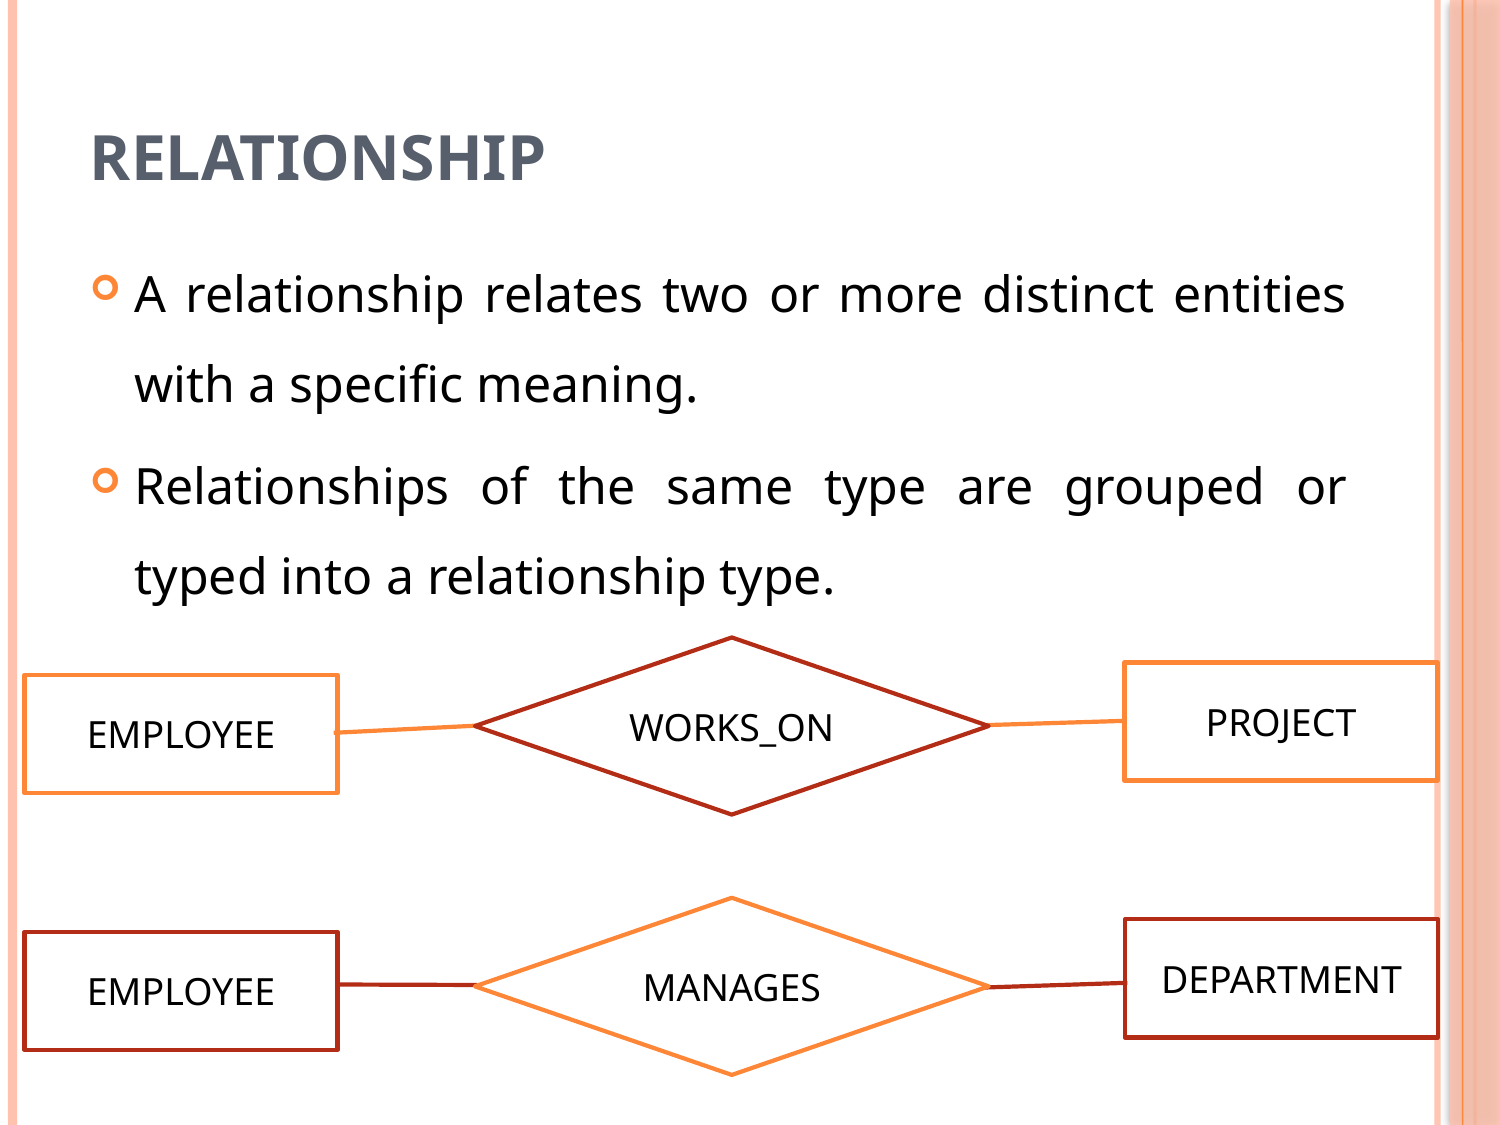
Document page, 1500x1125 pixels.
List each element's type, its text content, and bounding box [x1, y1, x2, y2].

list A relationship relates two or more distinct entities with a specific meaning. Relationships of the same type are grouped or typed into a relationship type. [75, 224, 1363, 634]
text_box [23, 636, 1439, 1076]
title Relationship [75, 12, 1300, 200]
